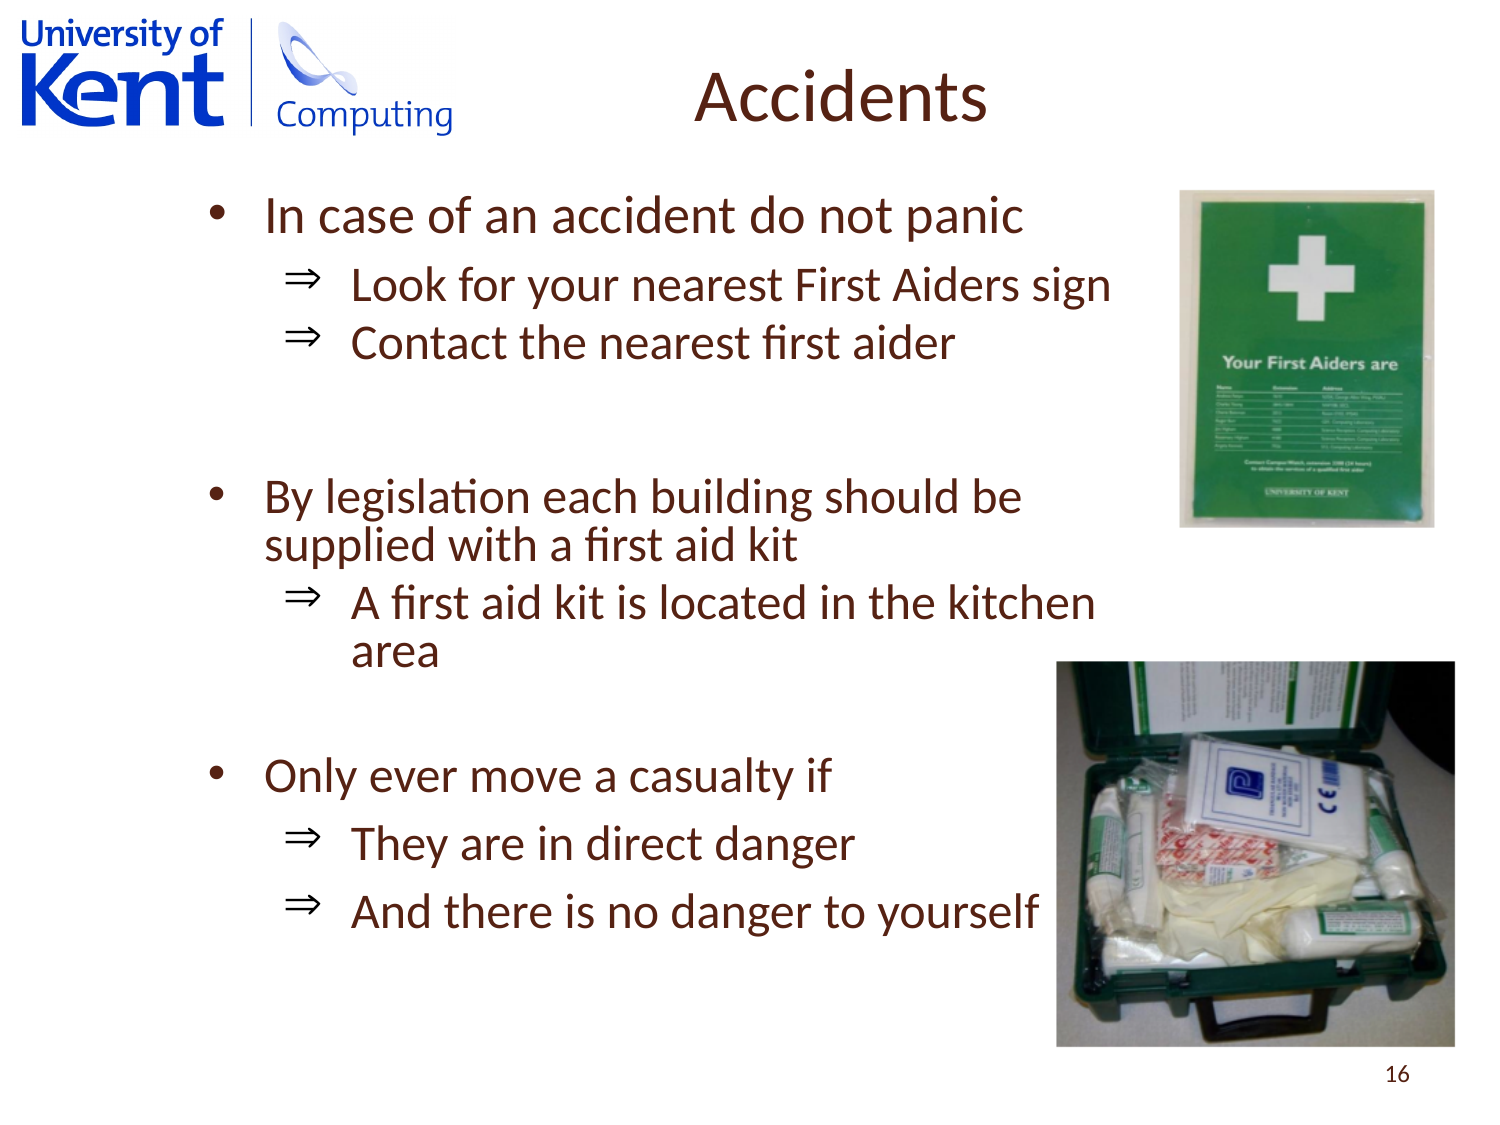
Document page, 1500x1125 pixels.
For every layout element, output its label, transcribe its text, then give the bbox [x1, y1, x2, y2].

text_box Accidents [183, 33, 1500, 149]
slide_number 16 [1074, 1062, 1425, 1103]
picture [1151, 160, 1463, 551]
picture [1047, 656, 1463, 1054]
text_box In case of an accident do not panic Look for your nearest First Aiders sign Contact the nearest first aider [193, 184, 1146, 460]
picture [17, 15, 456, 138]
text_box By legislation each building should be supplied with a first aid kit A first aid kit is located in the kitchen area Only ever move a casualty if They are in direct danger And there is no danger to yourself [193, 467, 1117, 743]
